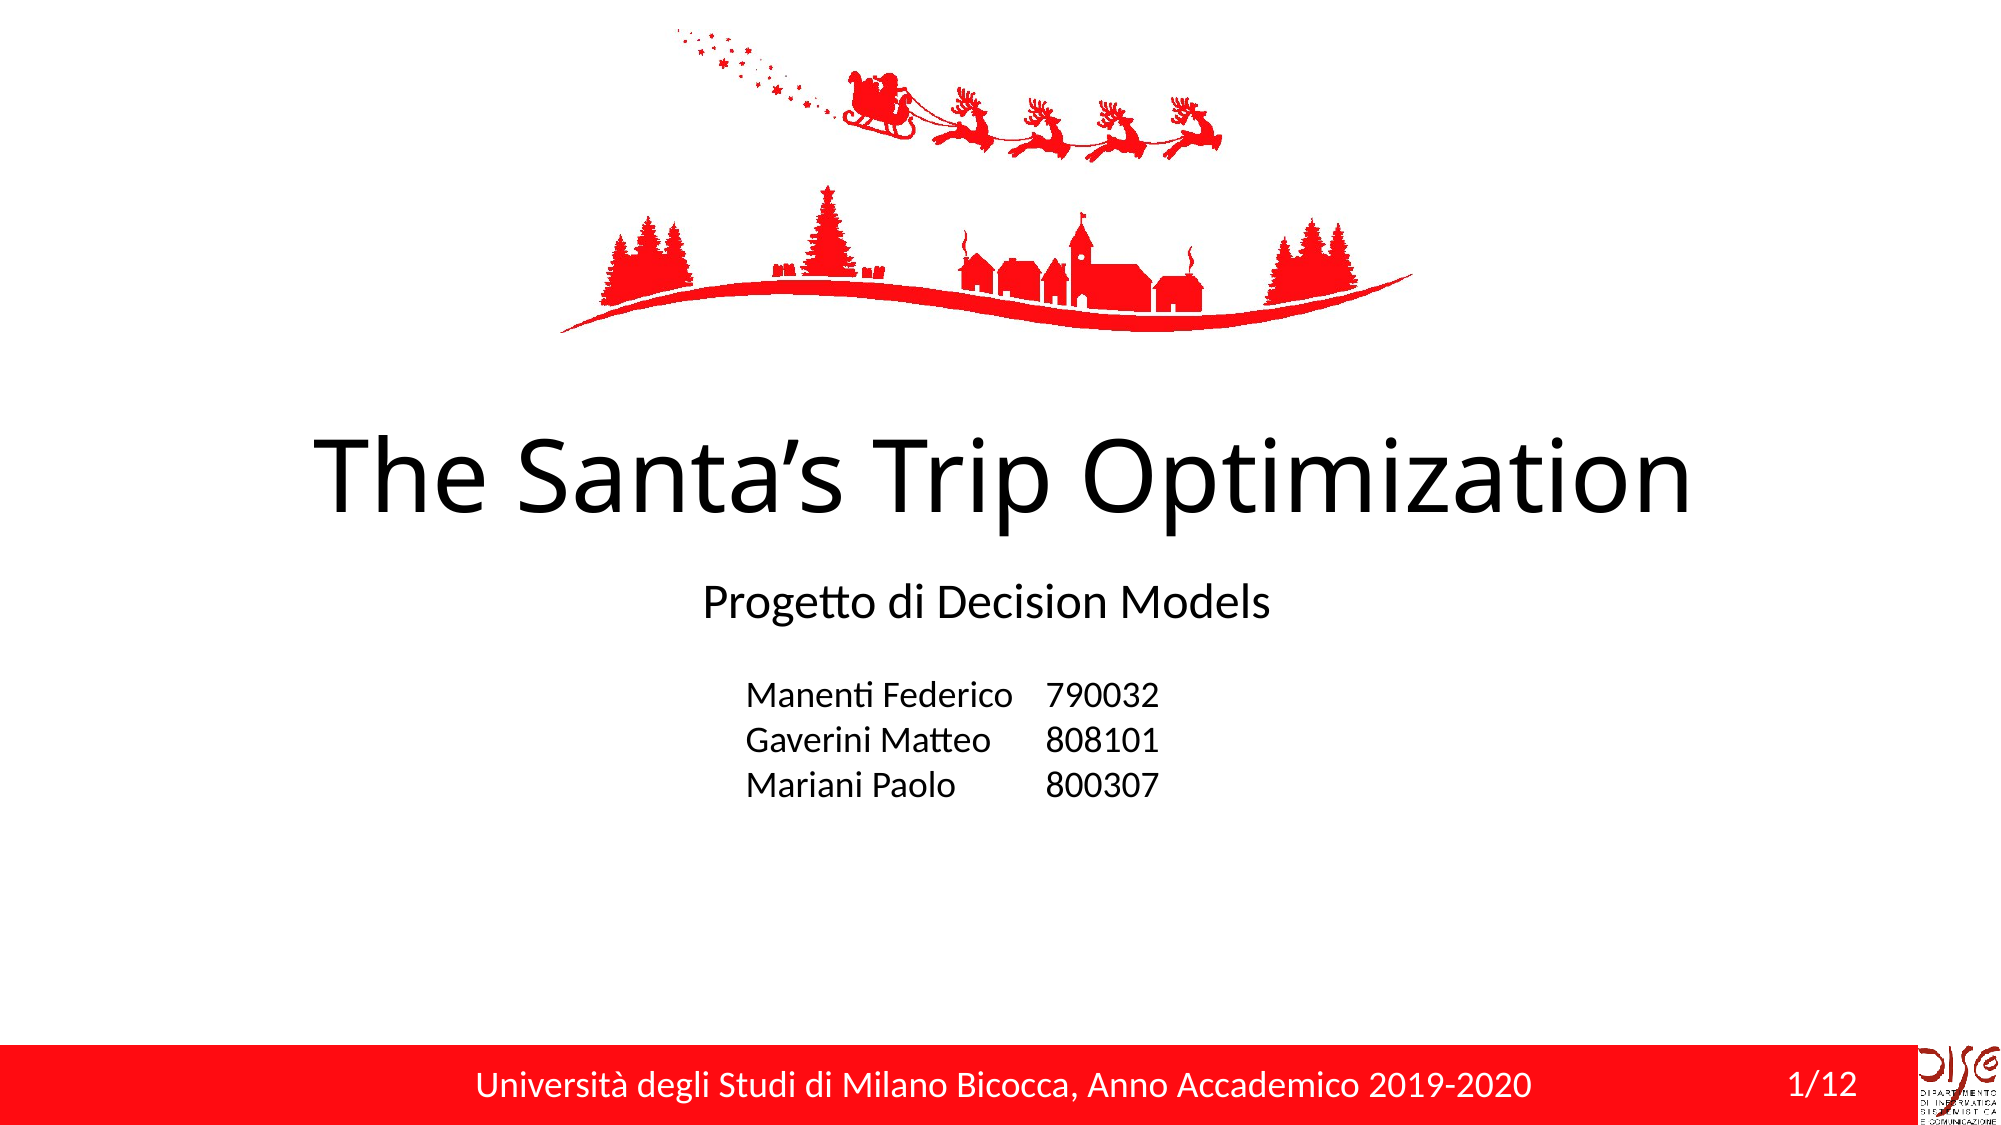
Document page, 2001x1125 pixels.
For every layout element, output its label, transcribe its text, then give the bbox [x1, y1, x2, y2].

text_box 1/12 [1771, 1051, 1897, 1112]
text_box Università degli Studi di Milano Bicocca, Anno Accademico 2019-2020 [460, 1052, 1548, 1113]
title The Santa’s Trip Optimization [273, 312, 1736, 542]
subtitle Progetto di Decision Models [676, 568, 1298, 840]
picture [0, 0, 2001, 1125]
text_box Manenti Federico 790032 Gaverini Matteo 808101 Mariani Paolo 800307 [730, 662, 1270, 858]
